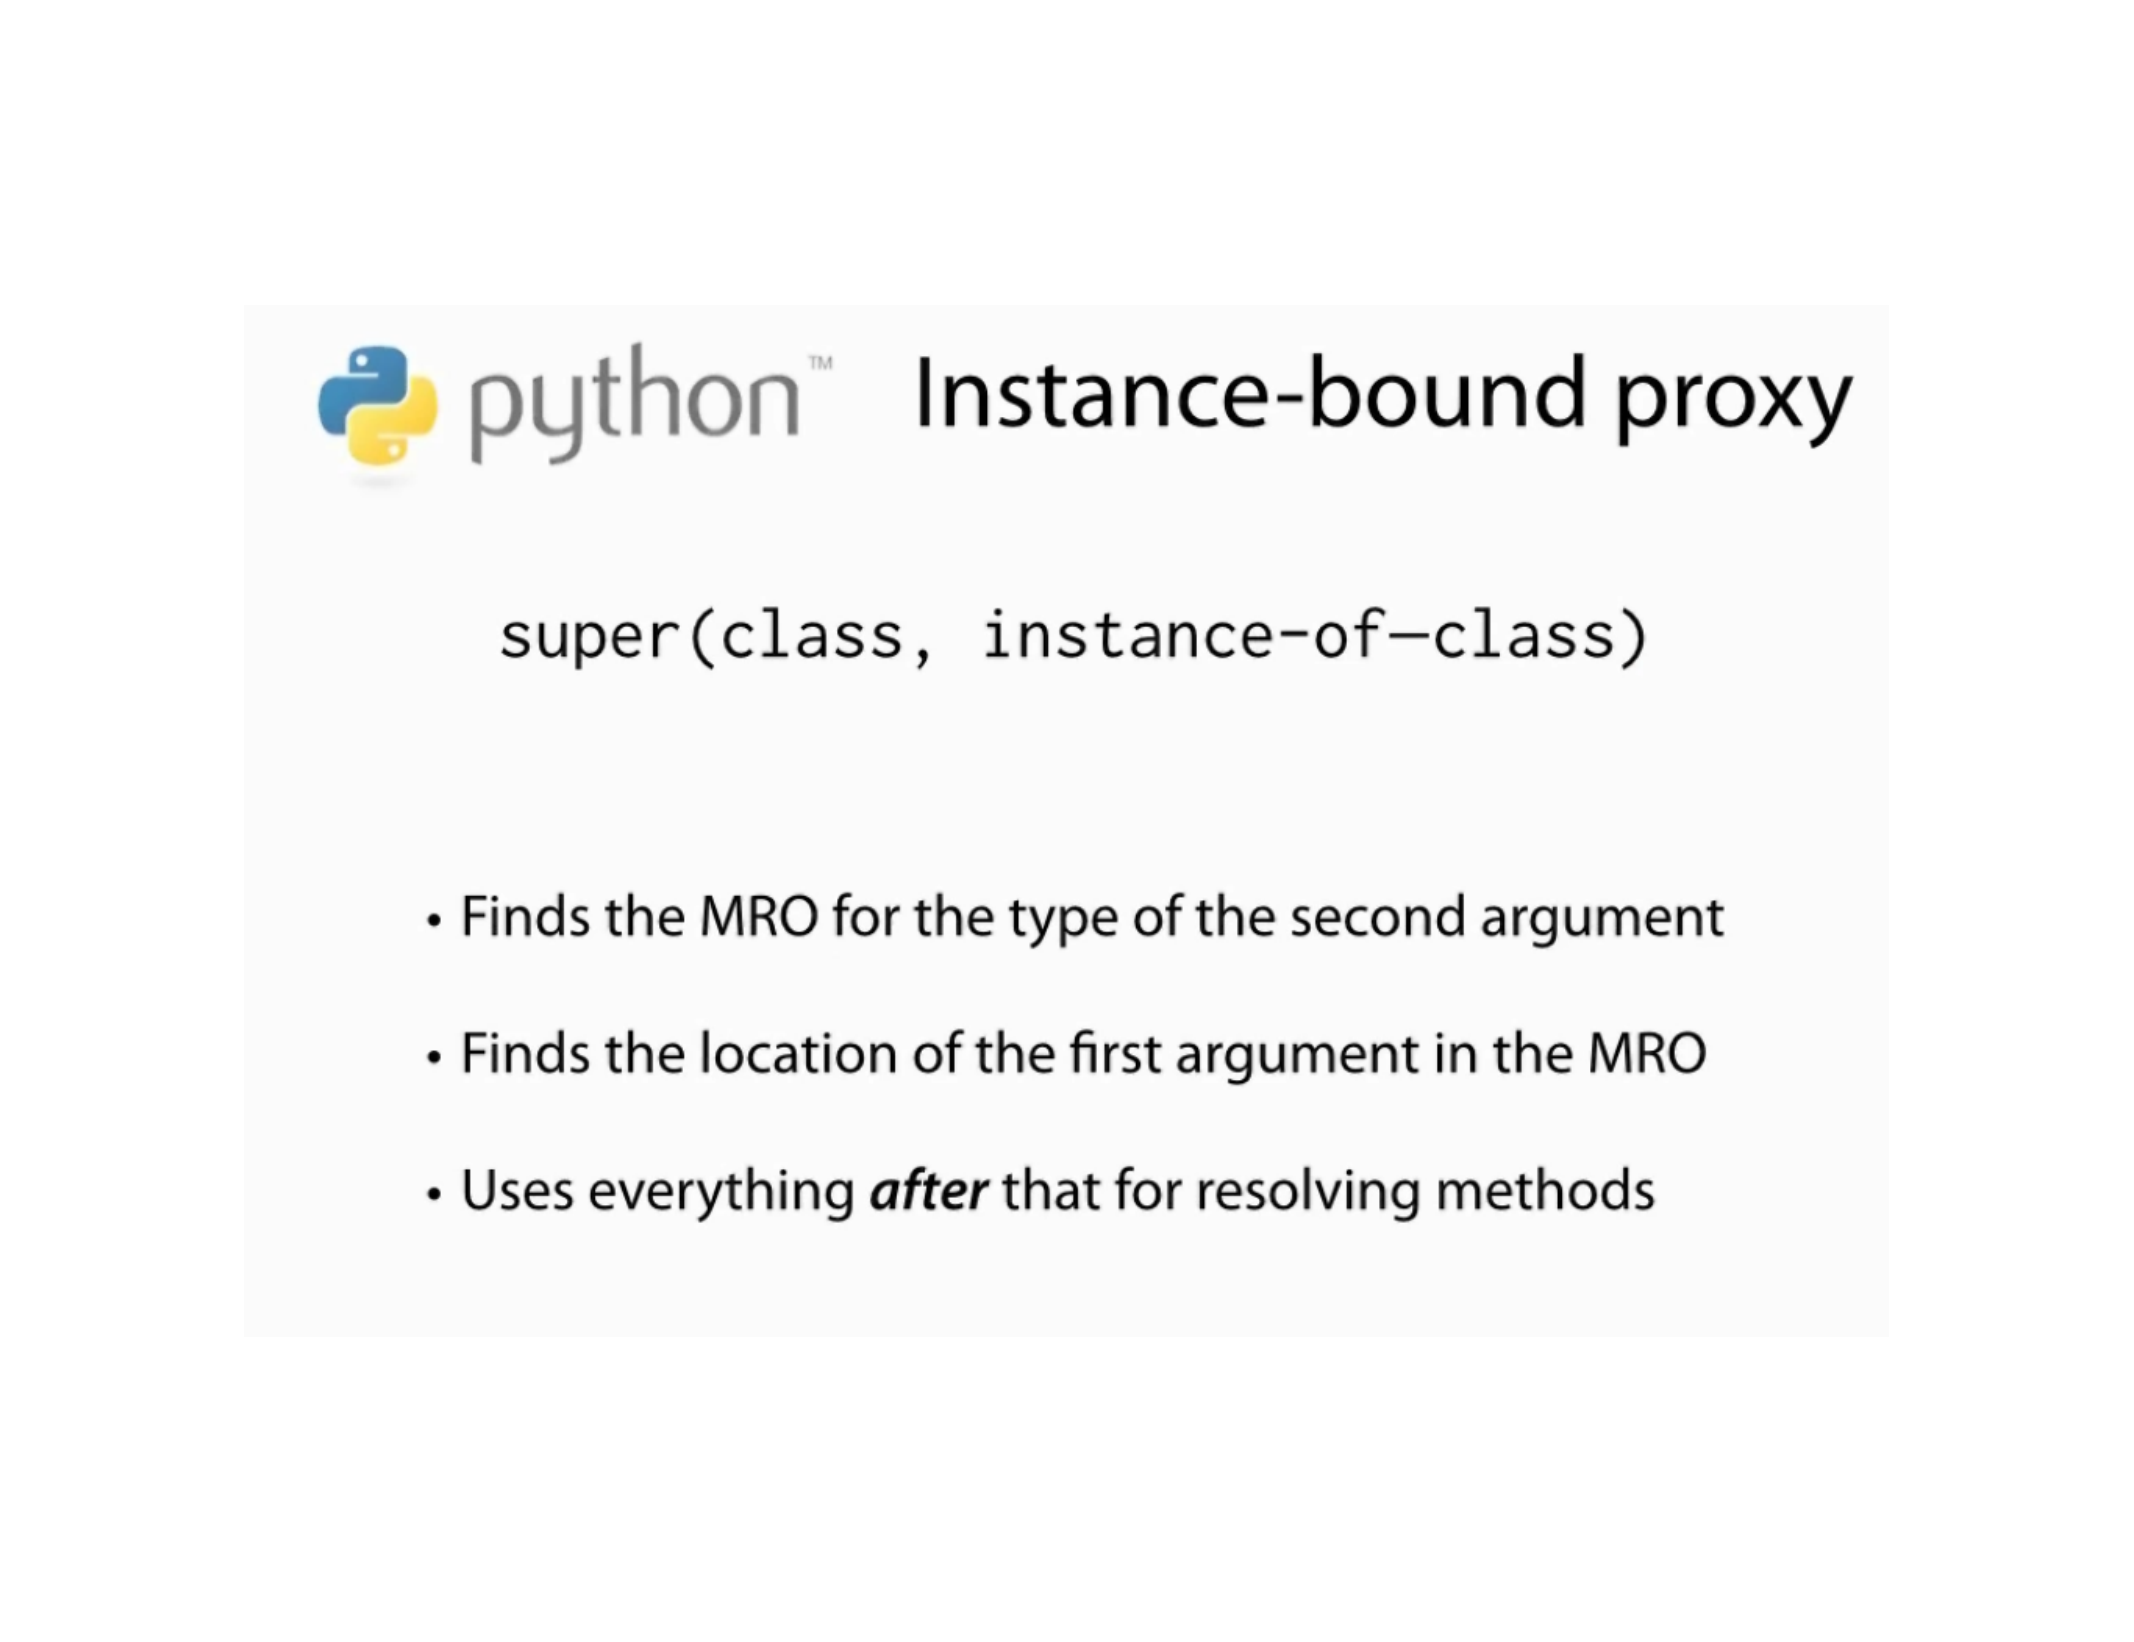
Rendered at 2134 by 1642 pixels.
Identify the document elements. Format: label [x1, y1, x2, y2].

picture [243, 304, 1890, 1337]
